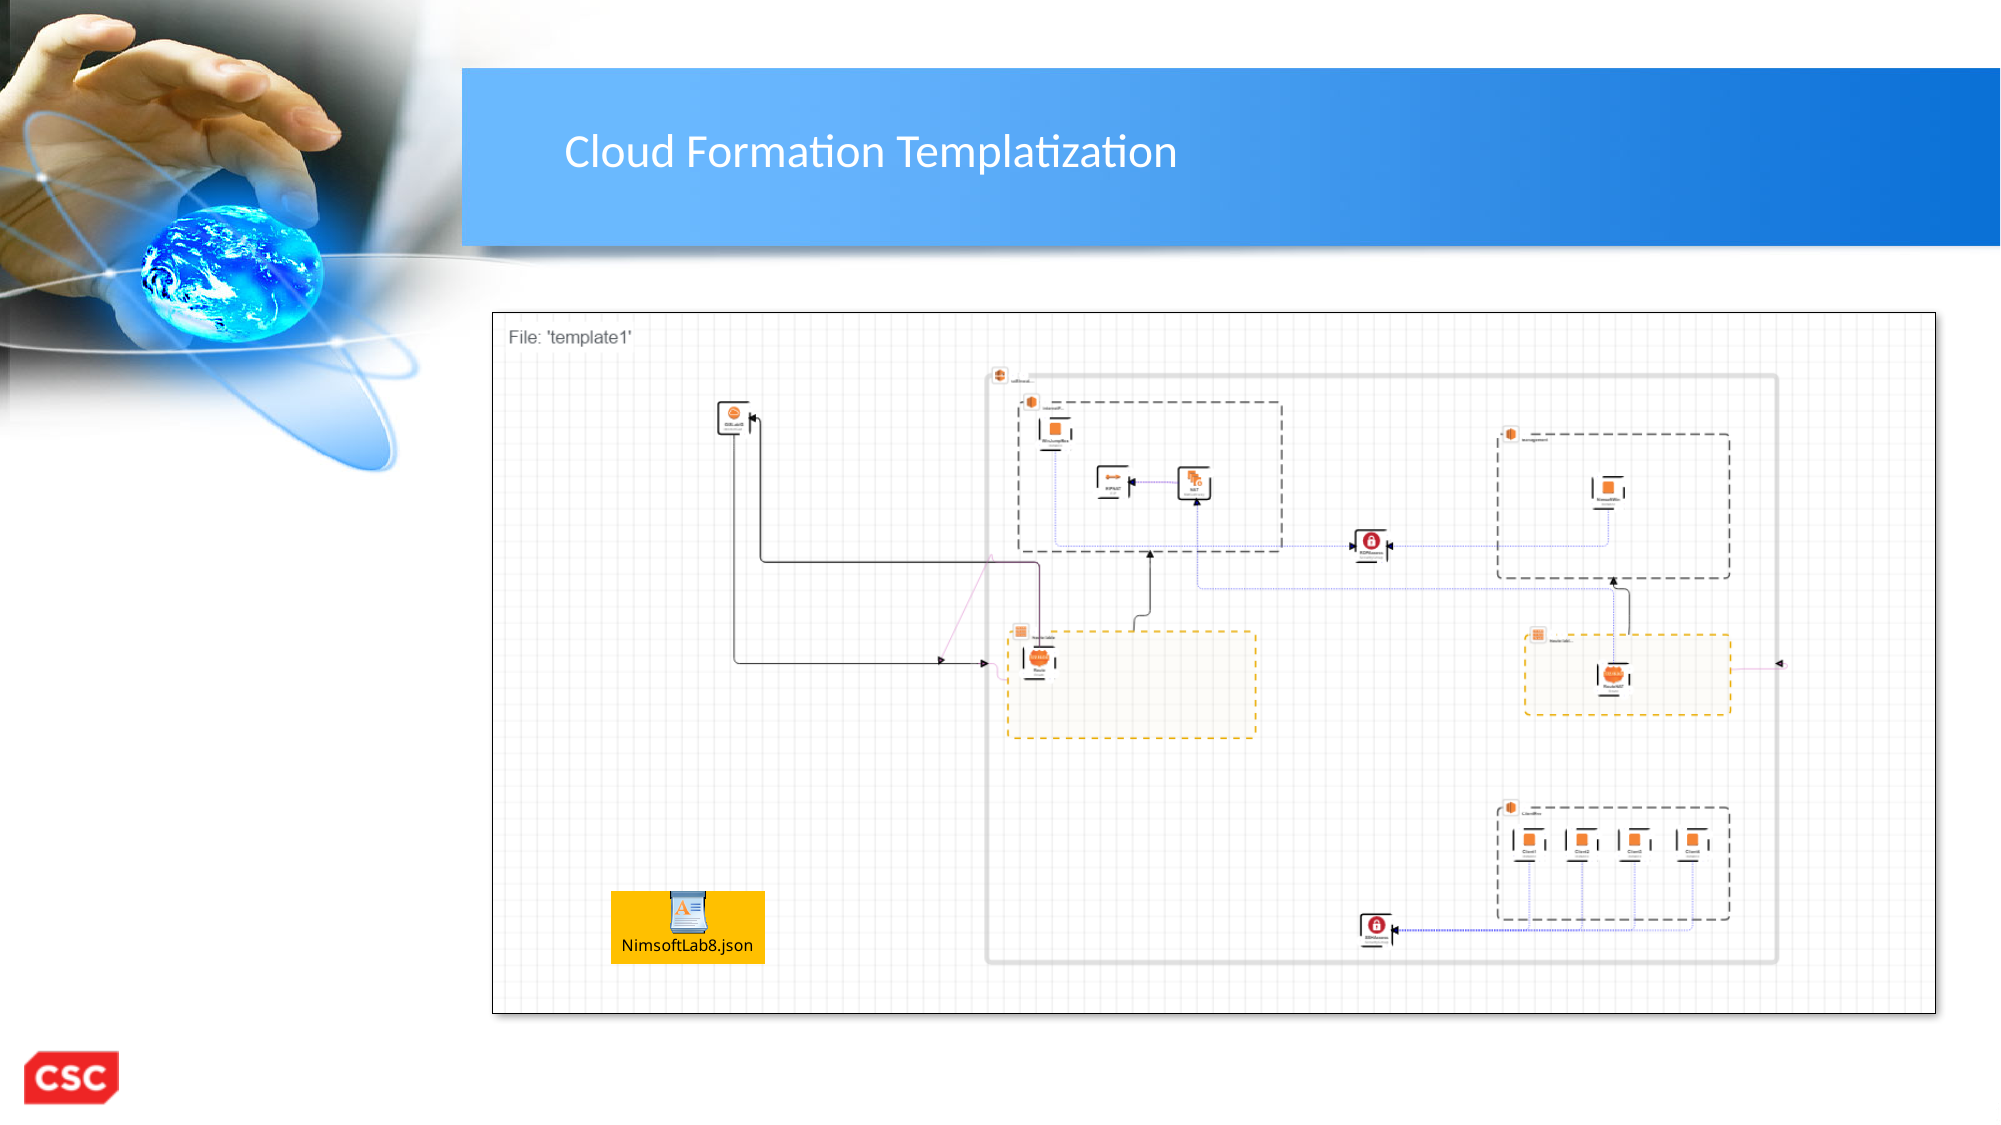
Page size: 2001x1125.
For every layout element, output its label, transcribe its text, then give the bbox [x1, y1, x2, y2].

text_box Cloud Formation Templatization [549, 112, 1930, 242]
picture [0, 0, 2001, 1125]
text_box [610, 890, 765, 965]
